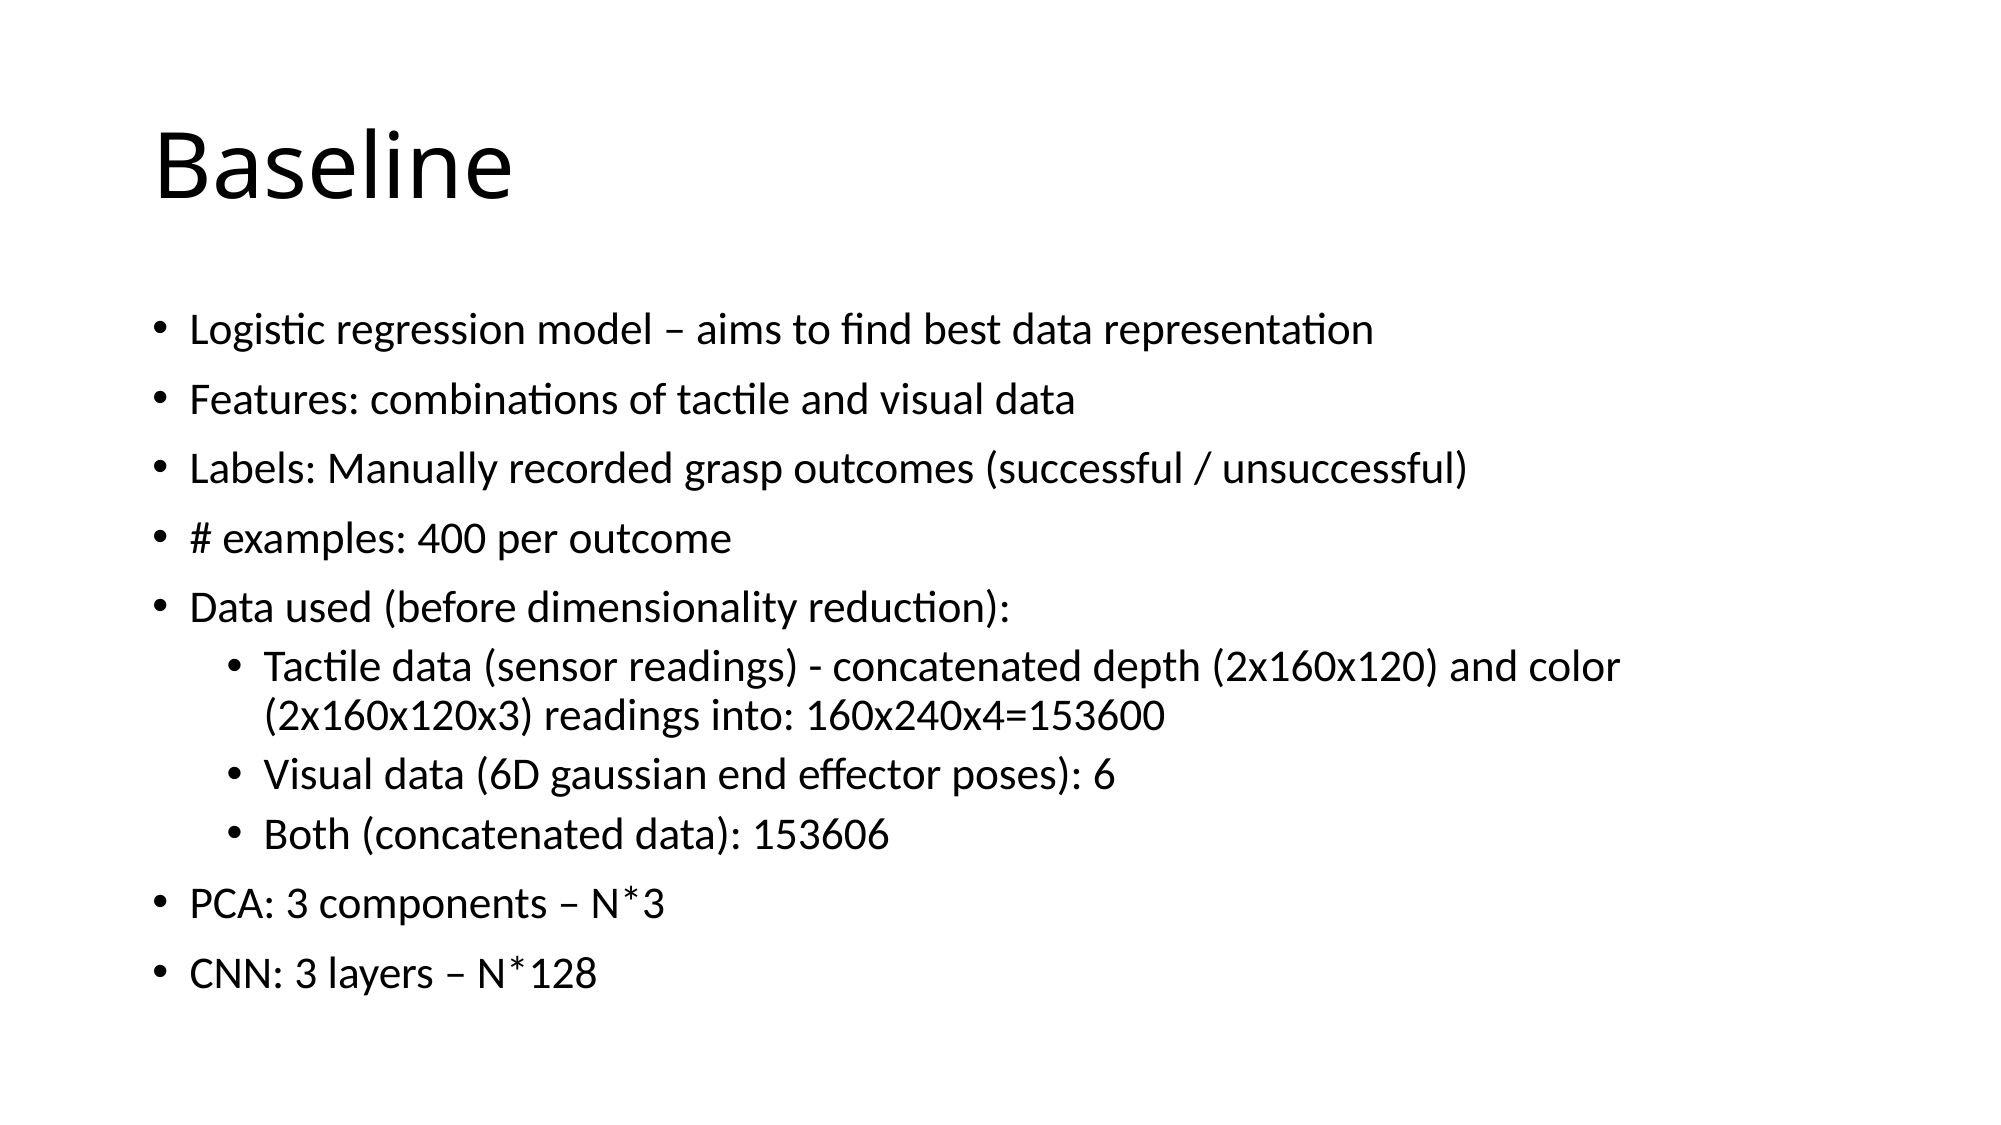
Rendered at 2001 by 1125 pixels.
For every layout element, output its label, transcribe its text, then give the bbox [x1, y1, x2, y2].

title Baseline [137, 59, 1863, 278]
list Logistic regression model – aims to find best data representation Features: combinations of tactile and visual data Labels: Manually recorded grasp outcomes (successful / unsuccessful) # examples: 400 per outcome Data used (before dimensionality reduction): Tactile data (sensor readings) - concatenated depth (2x160x120) and color (2x160x120x3) readings into: 160x240x4=153600 Visual data (6D gaussian end effector poses): 6 Both (concatenated data): 153606 PCA: 3 components – N*3 CNN: 3 layers – N*128 [137, 298, 1863, 1012]
